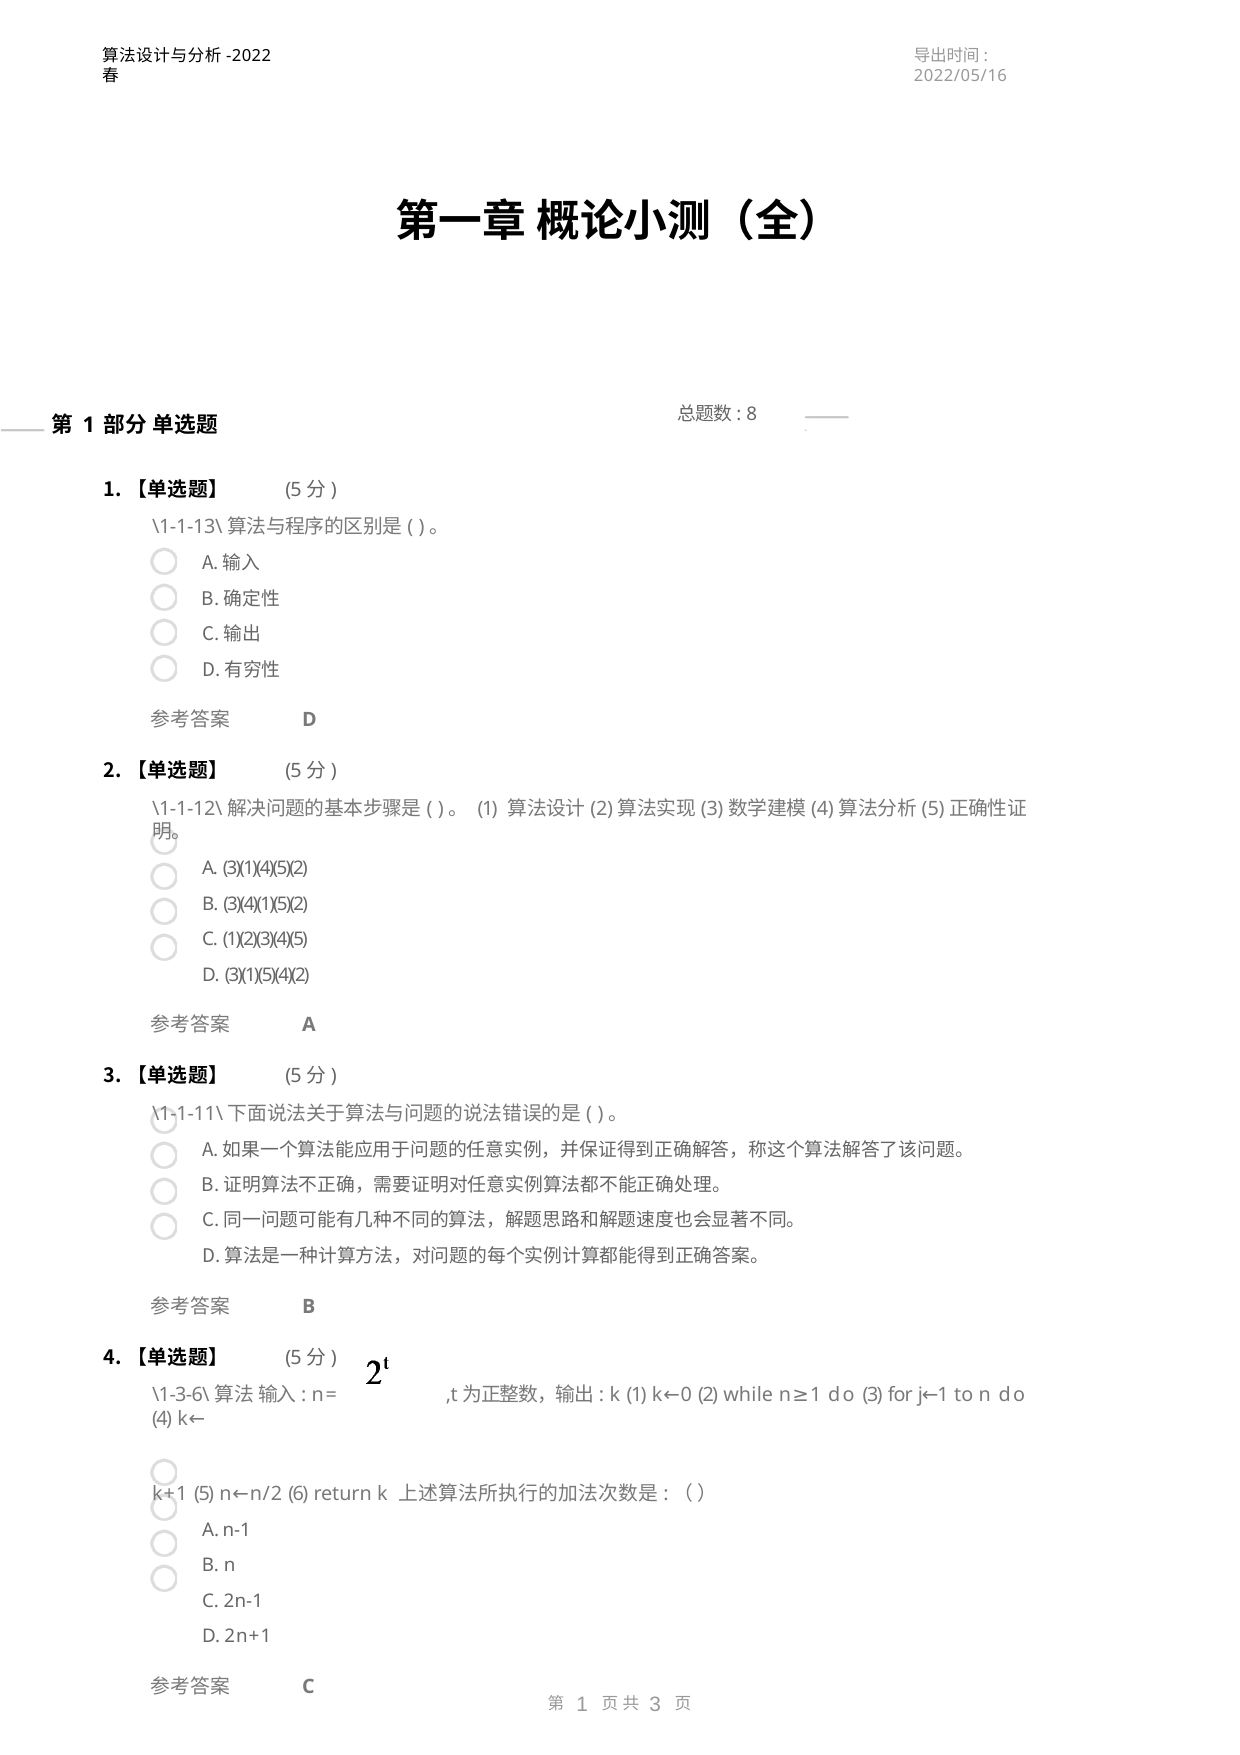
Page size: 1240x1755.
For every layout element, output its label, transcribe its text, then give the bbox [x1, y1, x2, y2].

footer 3 [647, 1690, 664, 1755]
text_box 第一章 概论小测（全） [392, 190, 845, 246]
text_box 【单选题】 (5分) \1-1-13\算法与程序的区别是( )。 输入 确定性 输出 有穷性 参考答案 D 【单选题】 (5分) \1-1-12\解决问题的基本步骤是( )。 (1) 算法设计(2)算法实现(3)数学建模(4)算法分析(5)正确性证明。 A. (3)(1)(4)(5)(2) B. (3)(4)(1)(5)(2) C. (1)(2)(3)(4)(5) D. (3)(1)(5)(4)(2) 参考答案 A 【单选题】 (5分) \1-1-11\下面说法关于算法与问题的说法错误的是( )。 如果一个算法能应用于问题的任意实例，并保证得到正确解答，称这个算法解答了该问题。 证明算法不正确，需要证明对任意实例算法都不能正确处理。 同一问题可能有几种不同的算法，解题思路和解题速度也会显著不同。 算法是一种计算方法，对问题的每个实例计算都能得到正确答案。 参考答案 B 【单选题】 (5分) \1-3-6\算法 输入: n= ,t为正整数，输出: k (1) k←0 (2) while n≥1 do (3) for j←1 to n do (4) k← k+1 (5) n←n/2 (6) return k 上述算法所执行的加法次数是:（ ） n-1 n 2n-1 2n+1 参考答案 C [102, 460, 1053, 1698]
slide_number 第 页共 页 [545, 1687, 692, 1755]
slide_number 1 [572, 1690, 593, 1755]
text_box . [802, 416, 810, 434]
text_box 总题数: 8 [674, 398, 759, 424]
text_box ........................................................................................................................ 第1部分 单选题 [0, 391, 590, 439]
text_box ........................................................................................................................ [802, 404, 1222, 422]
text_box 导出时间: 2022/05/16 [911, 42, 1082, 85]
text_box 算法设计与分析-2022春 [99, 42, 286, 85]
